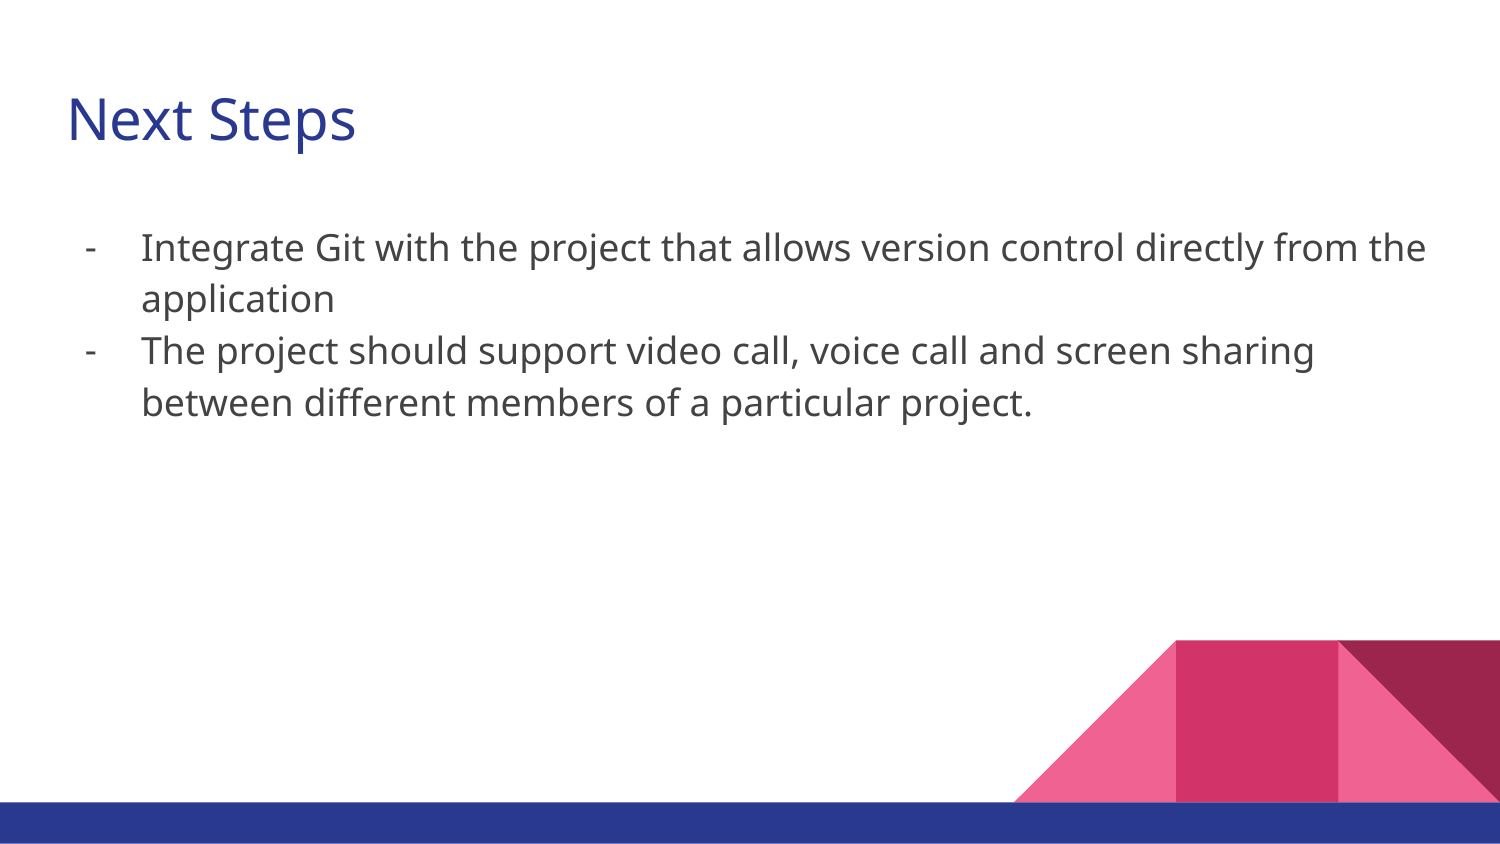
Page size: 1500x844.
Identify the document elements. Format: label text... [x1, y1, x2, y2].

list Integrate Git with the project that allows version control directly from the application The project should support video call, voice call and screen sharing between different members of a particular project. [51, 201, 1449, 750]
title Next Steps [51, 67, 1449, 167]
